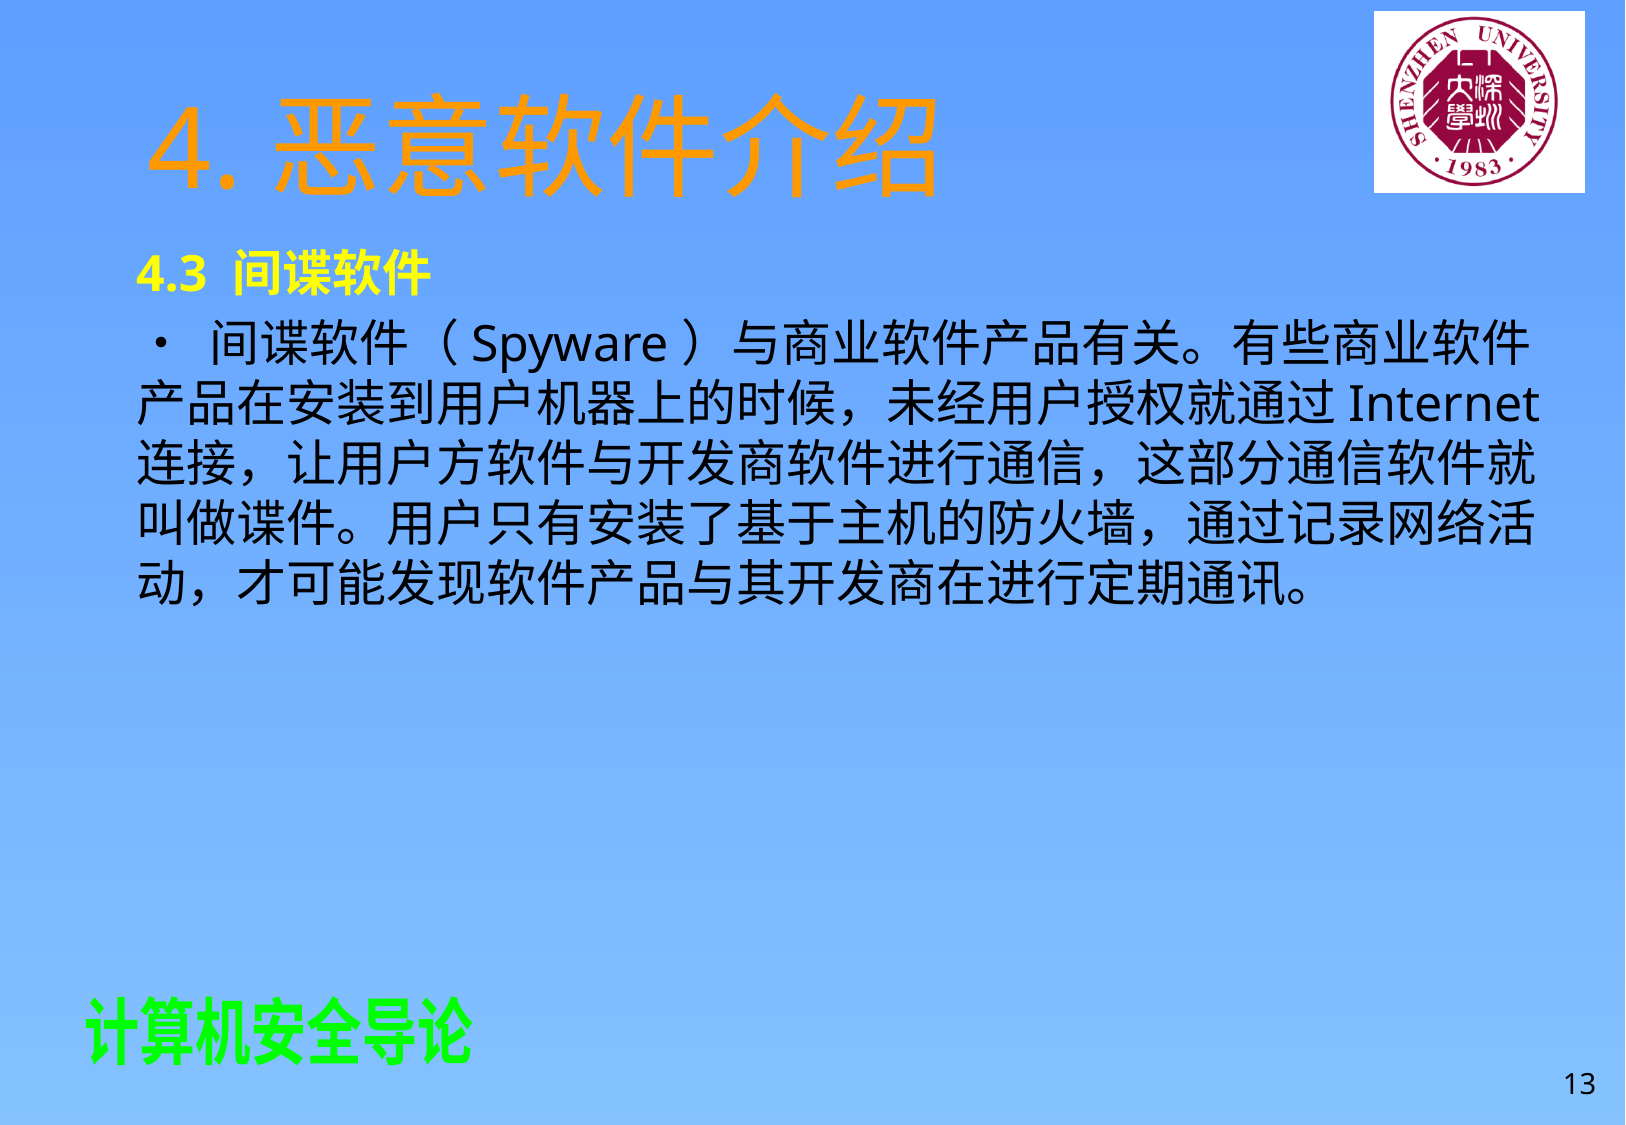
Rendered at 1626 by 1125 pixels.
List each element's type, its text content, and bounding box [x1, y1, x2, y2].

list 4.3 间谍软件 • 间谍软件（Spyware）与商业软件产品有关。有些商业软件产品在安装到用户机器上的时候，未经用户授权就通过Internet连接，让用户方软件与开发商软件进行通信，这部分通信软件就叫做谍件。用户只有安装了基于主机的防火墙，通过记录网络活动，才可能发现软件产品与其开发商在进行定期通讯。 [121, 234, 1563, 750]
slide_number 13 [1438, 1062, 1612, 1113]
title 4.恶意软件介绍 [132, 93, 1304, 219]
picture [1374, 11, 1585, 193]
